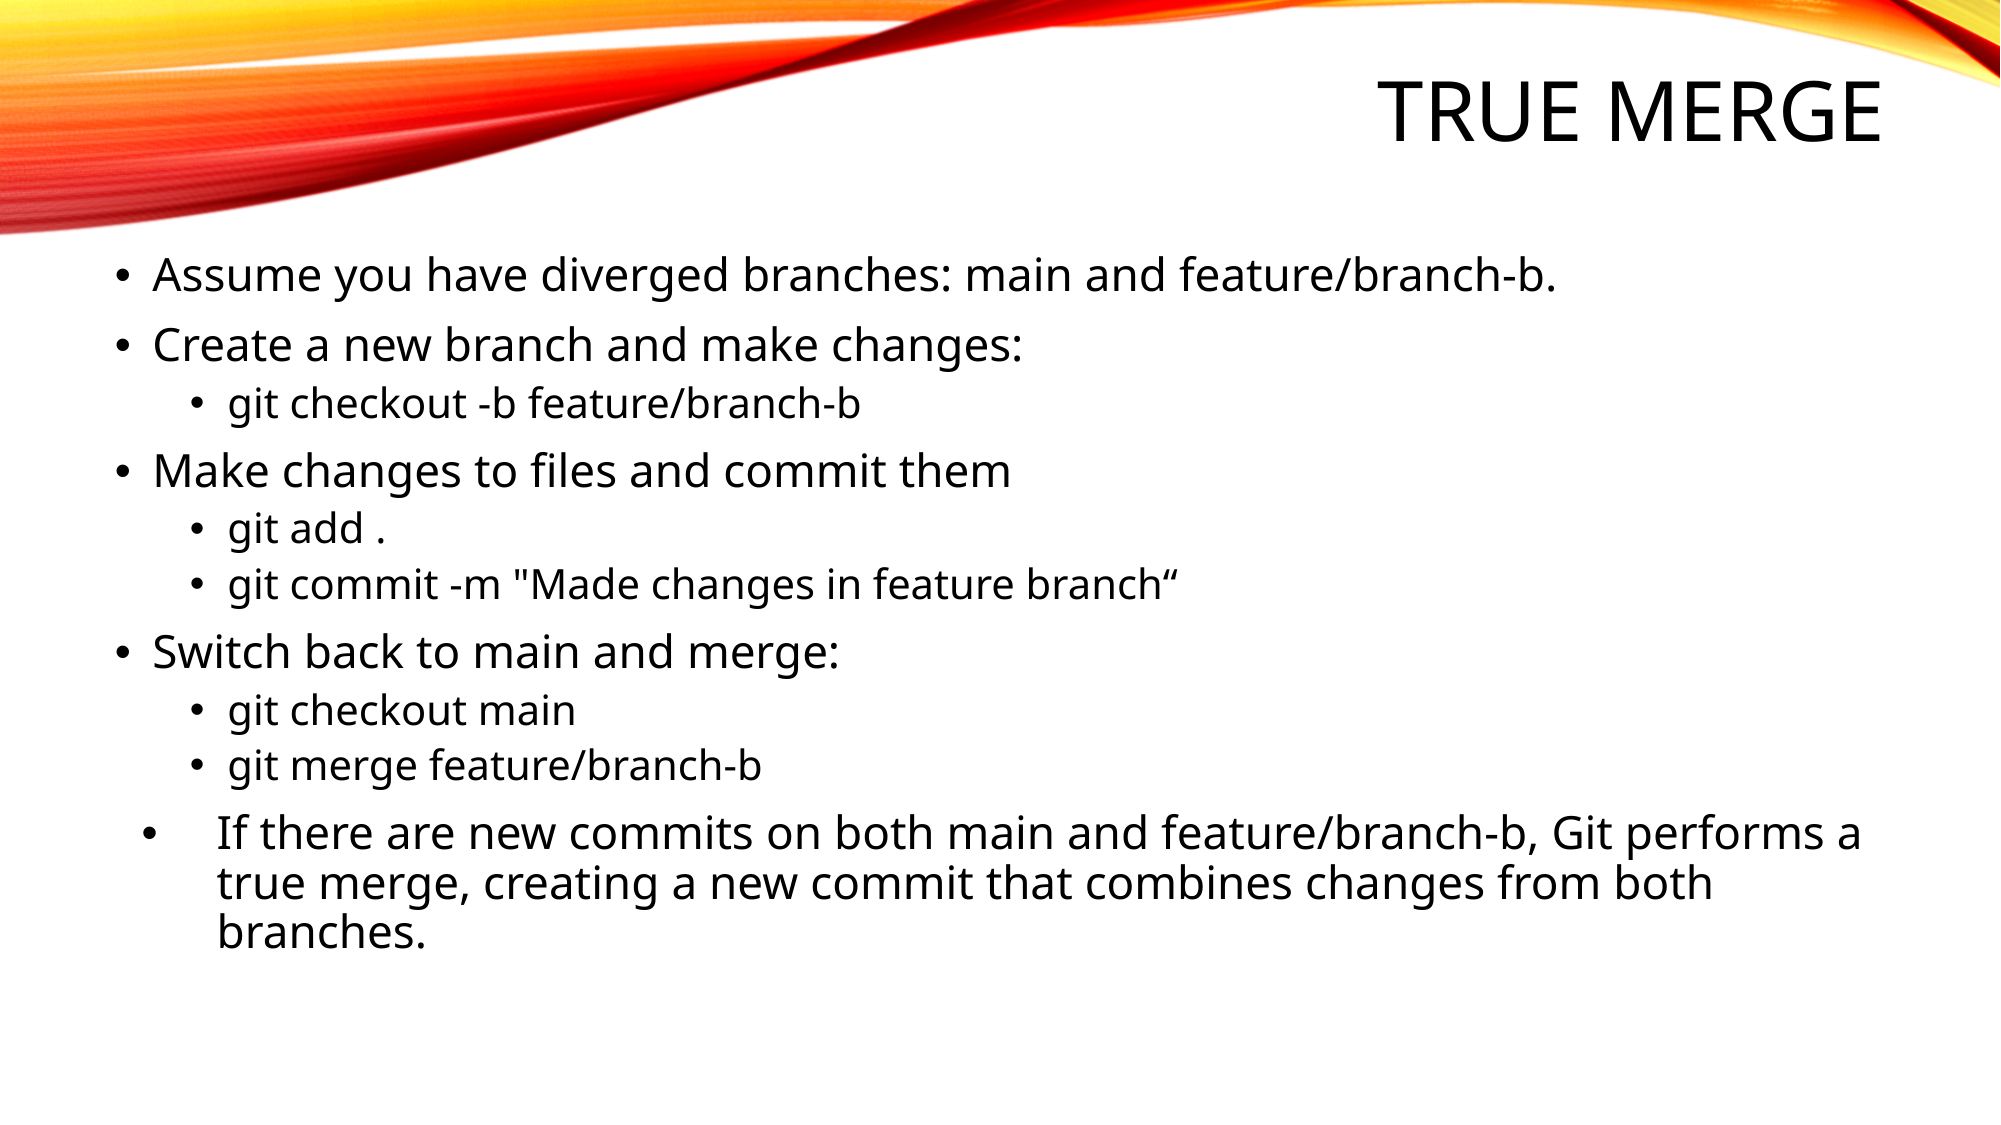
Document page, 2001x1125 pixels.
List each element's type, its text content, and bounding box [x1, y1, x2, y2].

list Assume you have diverged branches: main and feature/branch-b. Create a new branch and make changes: git checkout -b feature/branch-b Make changes to files and commit them git add . git commit -m "Made changes in feature branch“ Switch back to main and merge: git checkout main git merge feature/branch-b If there are new commits on both main and feature/branch-b, Git performs a true merge, creating a new commit that combines changes from both branches. [99, 244, 1900, 1059]
picture [0, 0, 2000, 237]
title True Merge [653, 43, 1900, 185]
